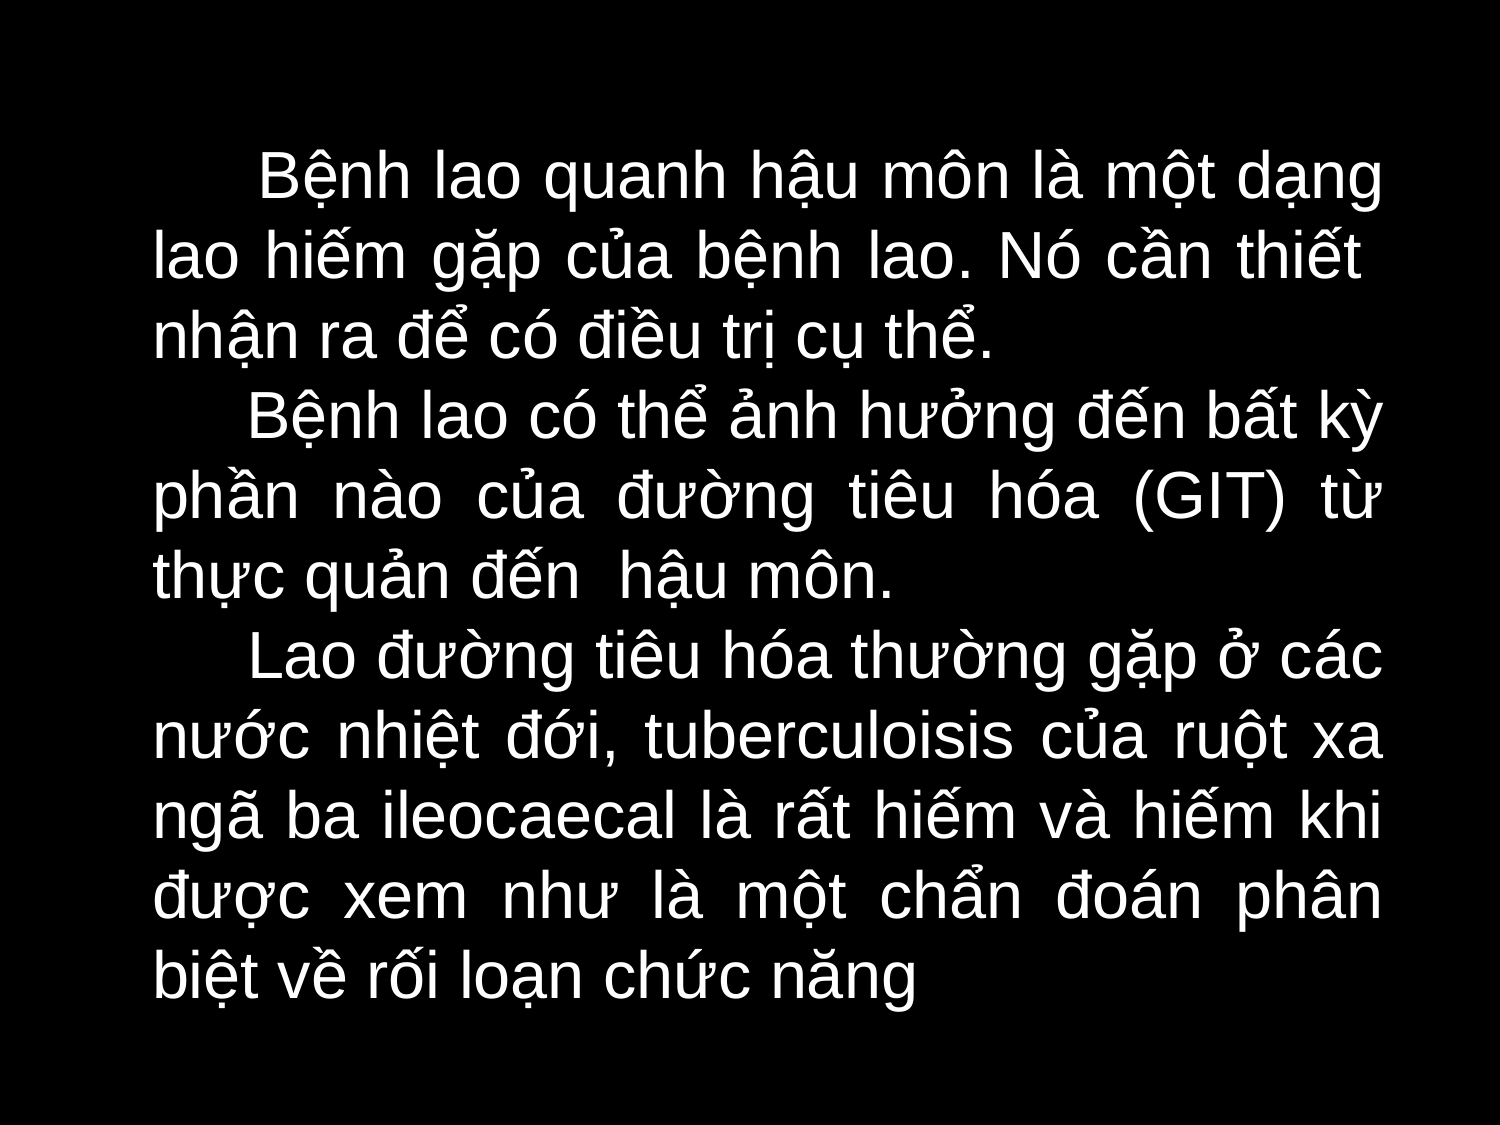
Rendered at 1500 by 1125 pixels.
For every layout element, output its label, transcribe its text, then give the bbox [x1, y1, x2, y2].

text_box Bệnh lao quanh hậu môn là một dạng lao hiếm gặp của bệnh lao. Nó cần thiết nhận ra để có điều trị cụ thể. Bệnh lao có thể ảnh hưởng đến bất kỳ phần nào của đường tiêu hóa (GIT) từ thực quản đến hậu môn. Lao đường tiêu hóa thường gặp ở các nước nhiệt đới, tuberculoisis của ruột xa ngã ba ileocaecal là rất hiếm và hiếm khi được xem như là một chẩn đoán phân biệt về rối loạn chức năng [137, 124, 1400, 1020]
